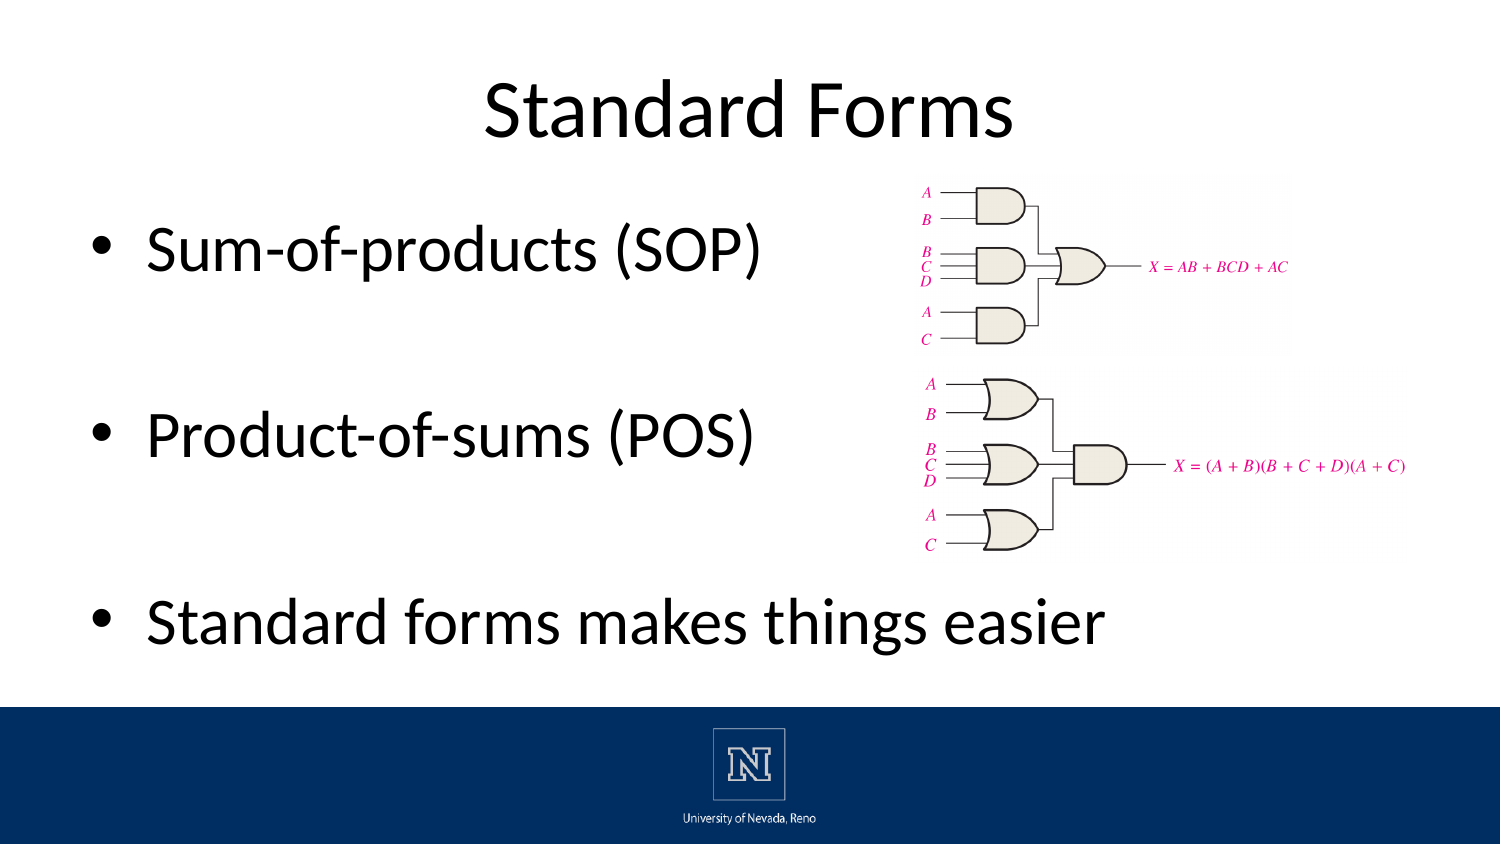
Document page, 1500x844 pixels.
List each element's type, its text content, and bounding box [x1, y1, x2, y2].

picture [0, 707, 1500, 844]
picture [914, 174, 1292, 356]
title Standard Forms [75, 33, 1425, 175]
picture [914, 366, 1408, 564]
list Sum-of-products (SOP) Product-of-sums (POS) Standard forms makes things easier [75, 196, 1425, 754]
